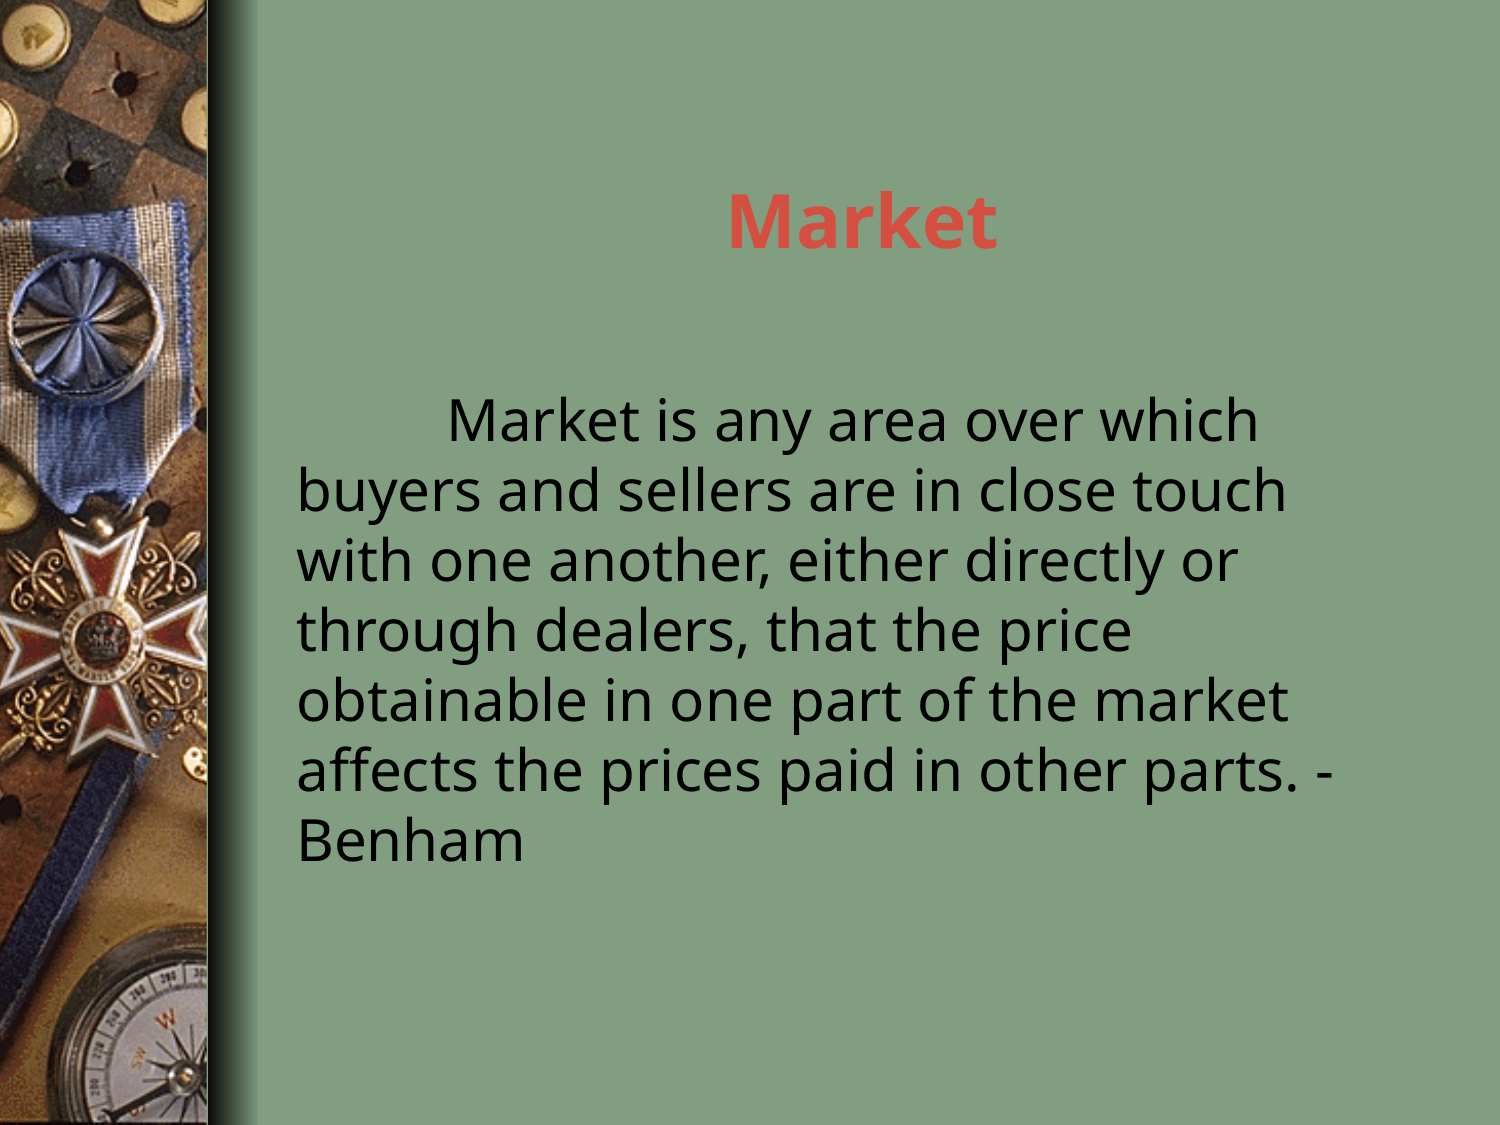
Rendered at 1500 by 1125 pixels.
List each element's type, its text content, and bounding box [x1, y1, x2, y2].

picture [0, 0, 207, 1125]
list Market is any area over which buyers and sellers are in close touch with one another, either directly or through dealers, that the price obtainable in one part of the market affects the prices paid in other parts. - Benham [224, 212, 1388, 1076]
title Market [224, 162, 1500, 276]
